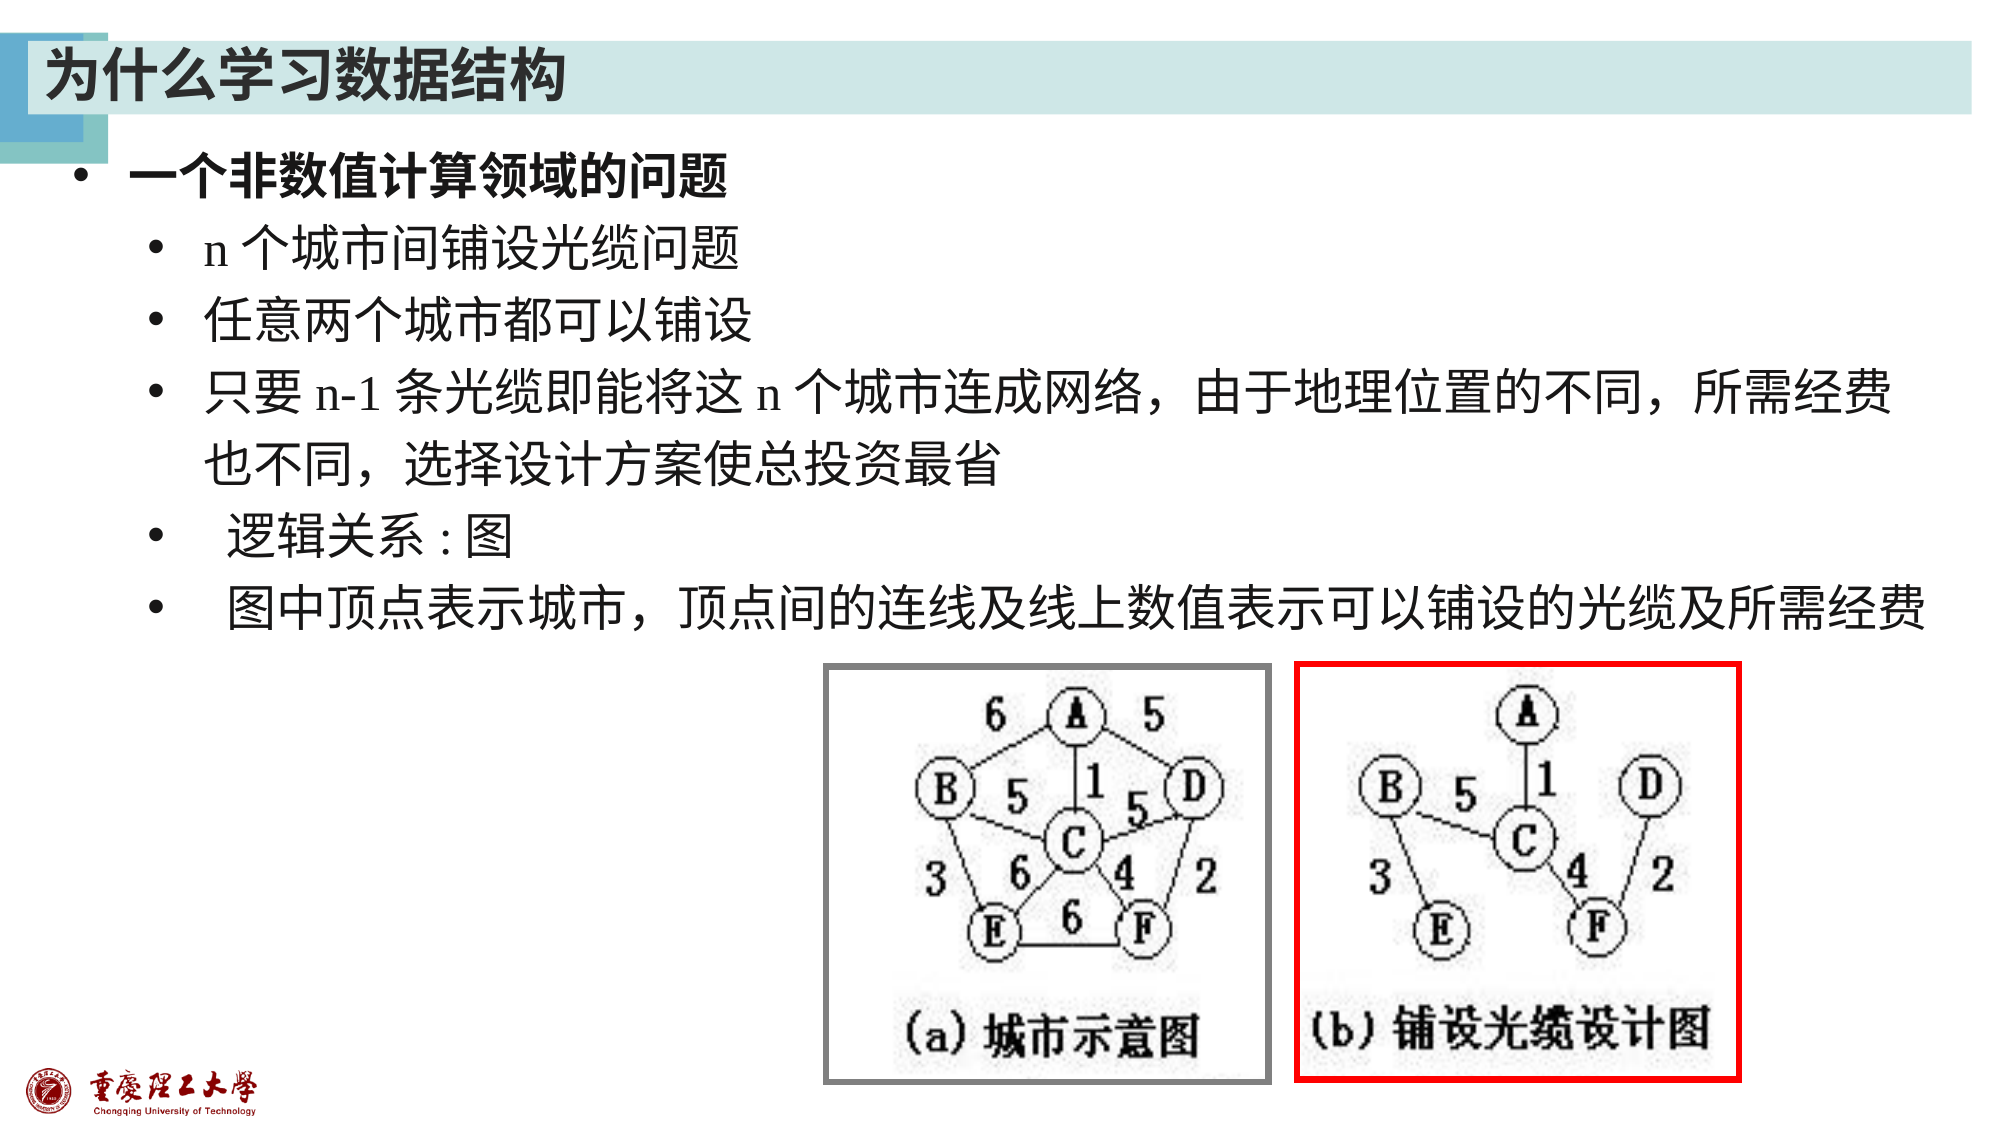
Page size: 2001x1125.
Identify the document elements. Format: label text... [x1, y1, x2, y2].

title 为什么学习数据结构 [28, 40, 1972, 115]
picture [1299, 666, 1737, 1077]
slide_number [1412, 1063, 1863, 1124]
picture [26, 1067, 258, 1116]
text_box 一个非数值计算领域的问题 n个城市间铺设光缆问题 任意两个城市都可以铺设 只要n-1条光缆即能将这n个城市连成网络，由于地理位置的不同，所需经费也不同，选择设计方案使总投资最省 逻辑关系:图 图中顶点表示城市，顶点间的连线及线上数值表示可以铺设的光缆及所需经费 [57, 125, 1943, 644]
picture [828, 669, 1266, 1080]
